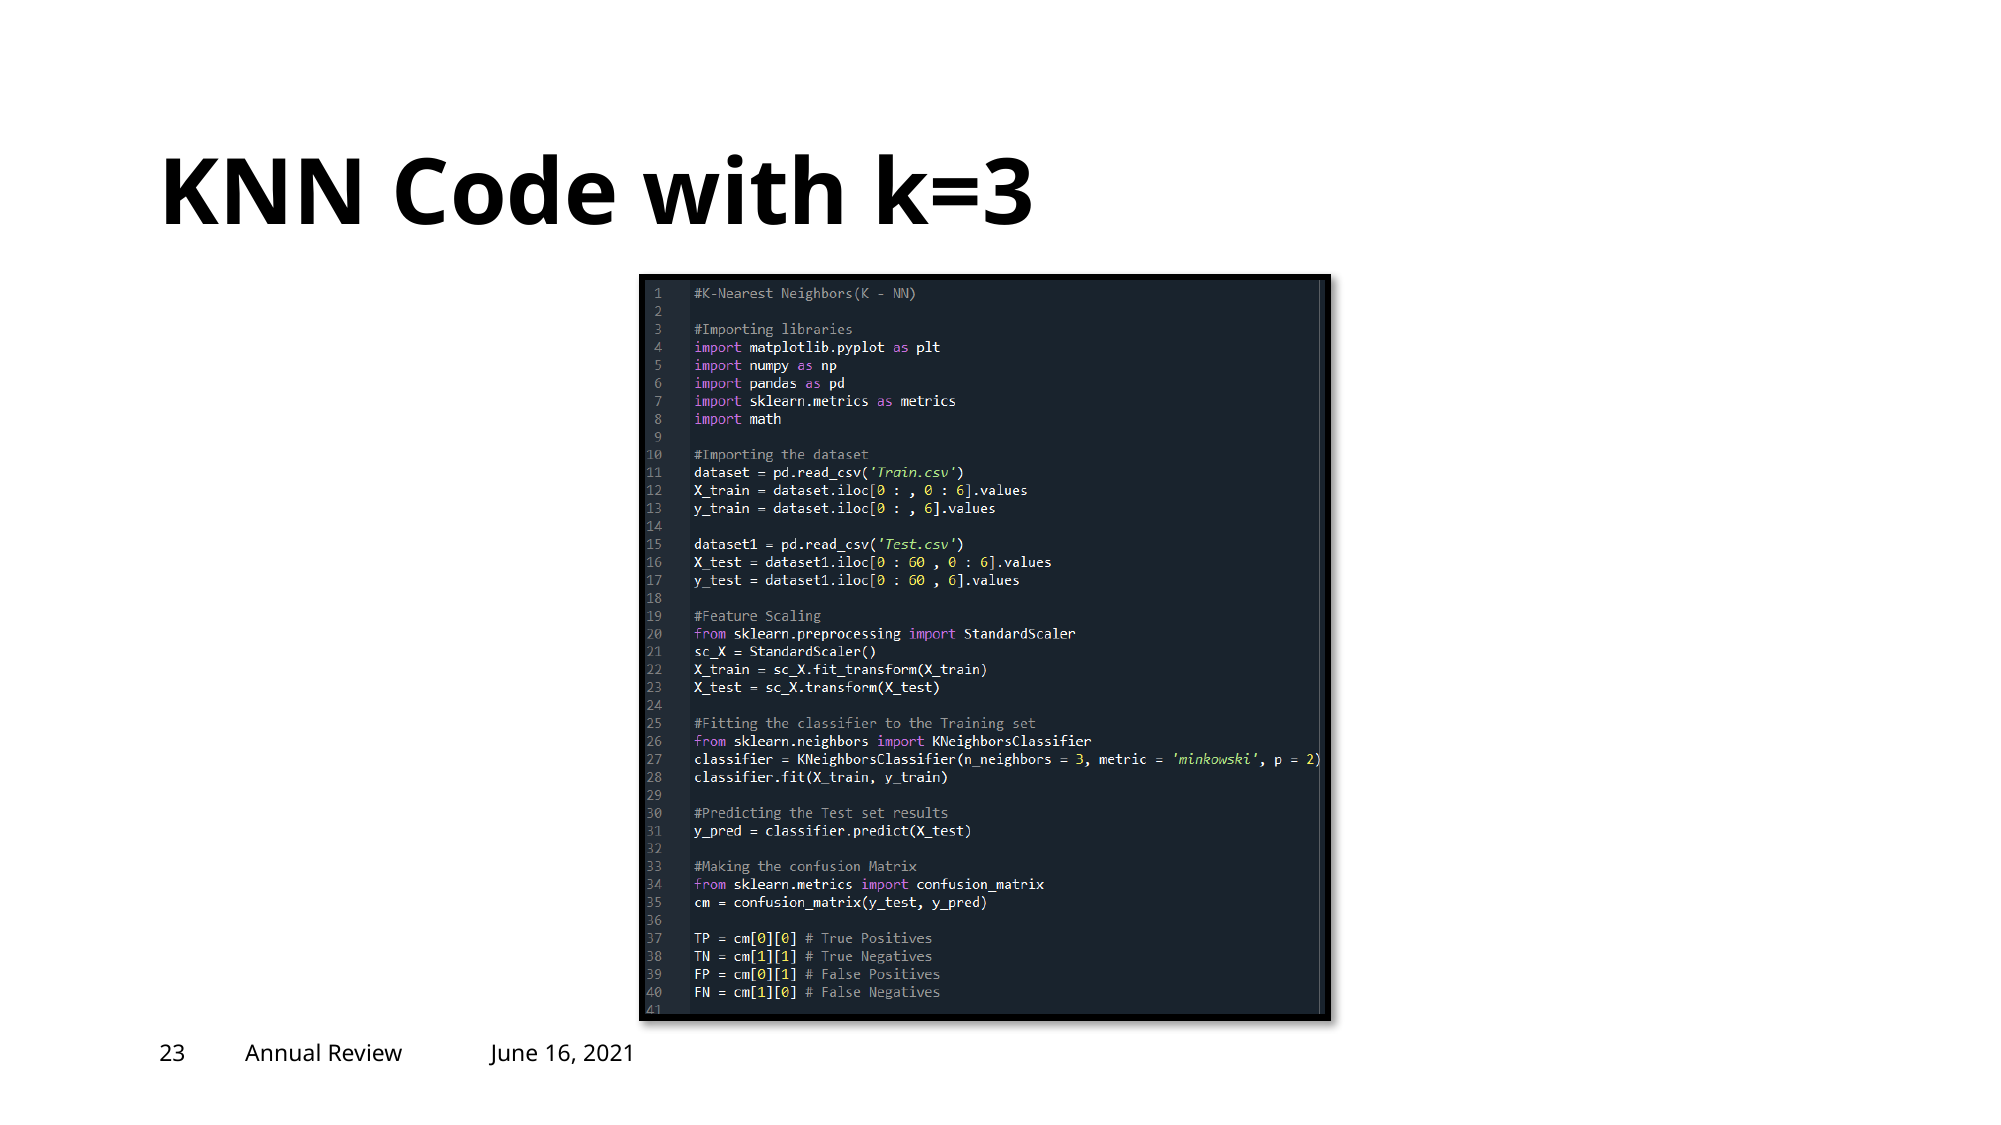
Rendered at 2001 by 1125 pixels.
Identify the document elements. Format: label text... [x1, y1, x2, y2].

footer Annual Review [246, 1038, 491, 1080]
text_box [644, 279, 1326, 1015]
slide_number ‹#› [159, 1038, 246, 1080]
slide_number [491, 1038, 707, 1080]
title KNN Code with k=3 [158, 144, 1050, 245]
